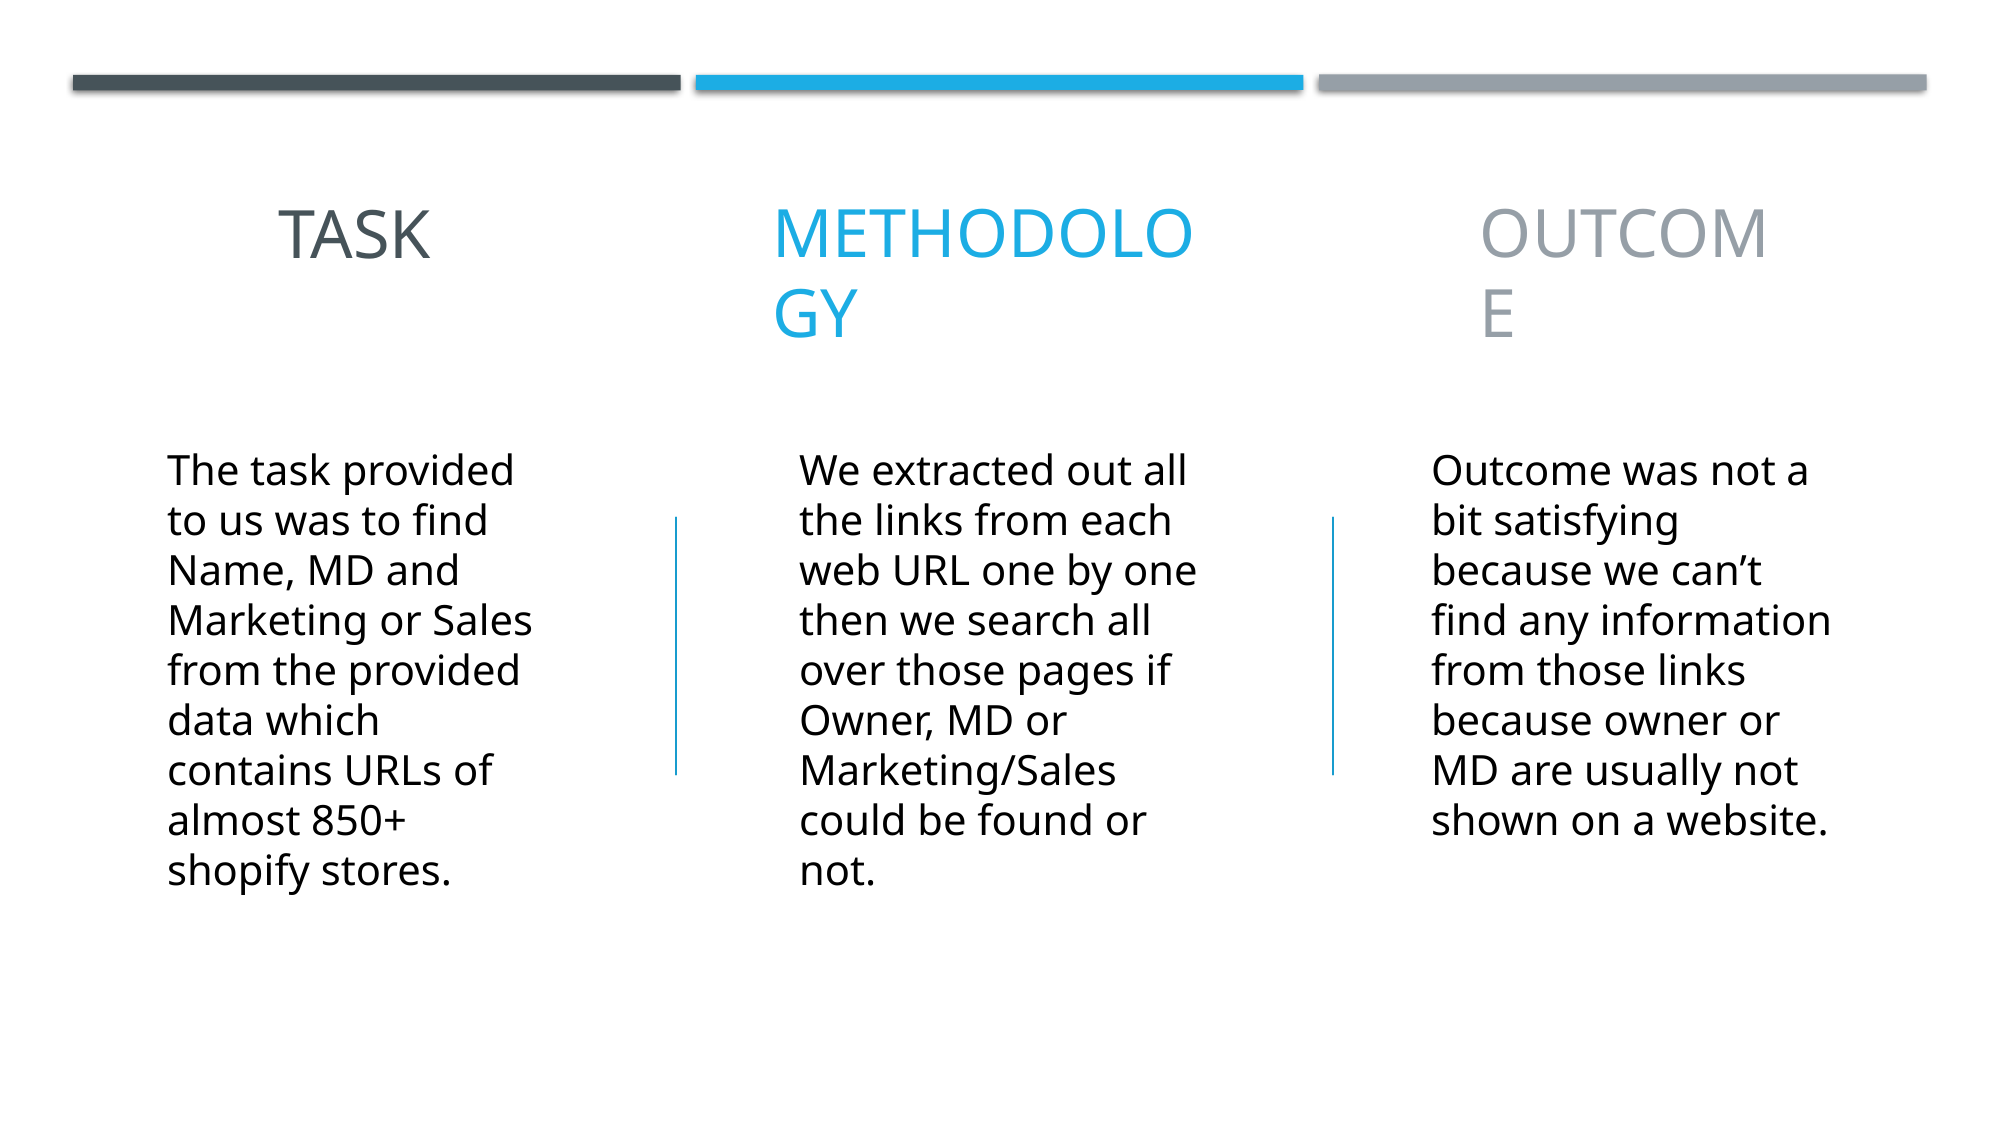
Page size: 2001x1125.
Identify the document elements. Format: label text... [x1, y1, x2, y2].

text_box METHODOLOGY [757, 183, 1243, 358]
text_box The task provided to us was to find Name, MD and Marketing or Sales from the provided data which contains URLs of almost 850+ shopify stores. [152, 436, 558, 902]
text_box We extracted out all the links from each web URL one by one then we search all over those pages if Owner, MD or Marketing/Sales could be found or not. [784, 436, 1216, 902]
text_box Outcome was not a bit satisfying because we can’t find any information from those links because owner or MD are usually not shown on a website. [1416, 436, 1848, 852]
text_box OUTCOME [1465, 183, 1798, 358]
title task [174, 179, 535, 280]
